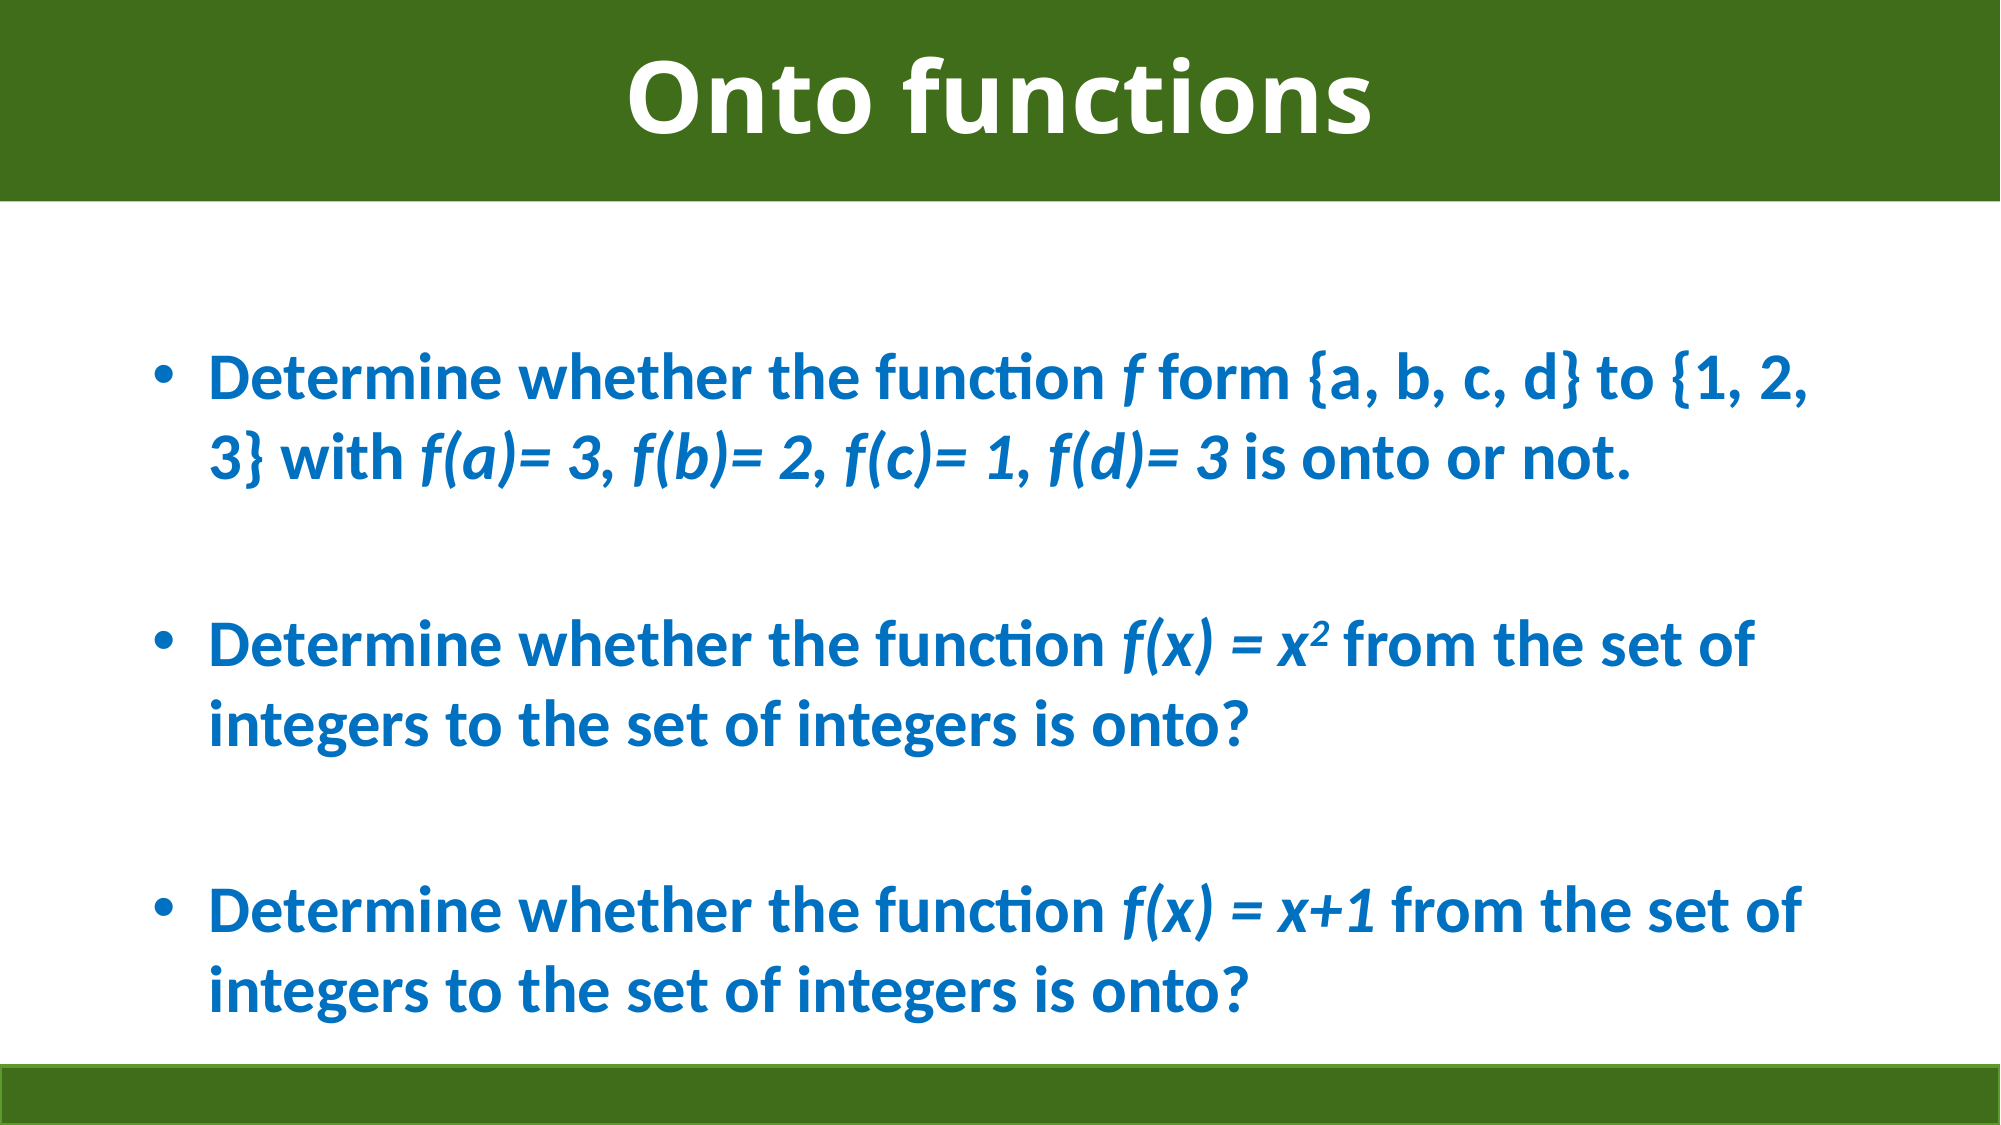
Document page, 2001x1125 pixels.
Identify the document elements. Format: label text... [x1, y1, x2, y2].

list Determine whether the function f form {a, b, c, d} to {1, 2, 3} with f(a)= 3, f(b)= 2, f(c)= 1, f(d)= 3 is onto or not. Determine whether the function f(x) = x2 from the set of integers to the set of integers is onto? Determine whether the function f(x) = x+1 from the set of integers to the set of integers is onto? [137, 232, 1863, 1064]
text_box Onto functions [0, 0, 2000, 202]
text_box [0, 1064, 2000, 1125]
